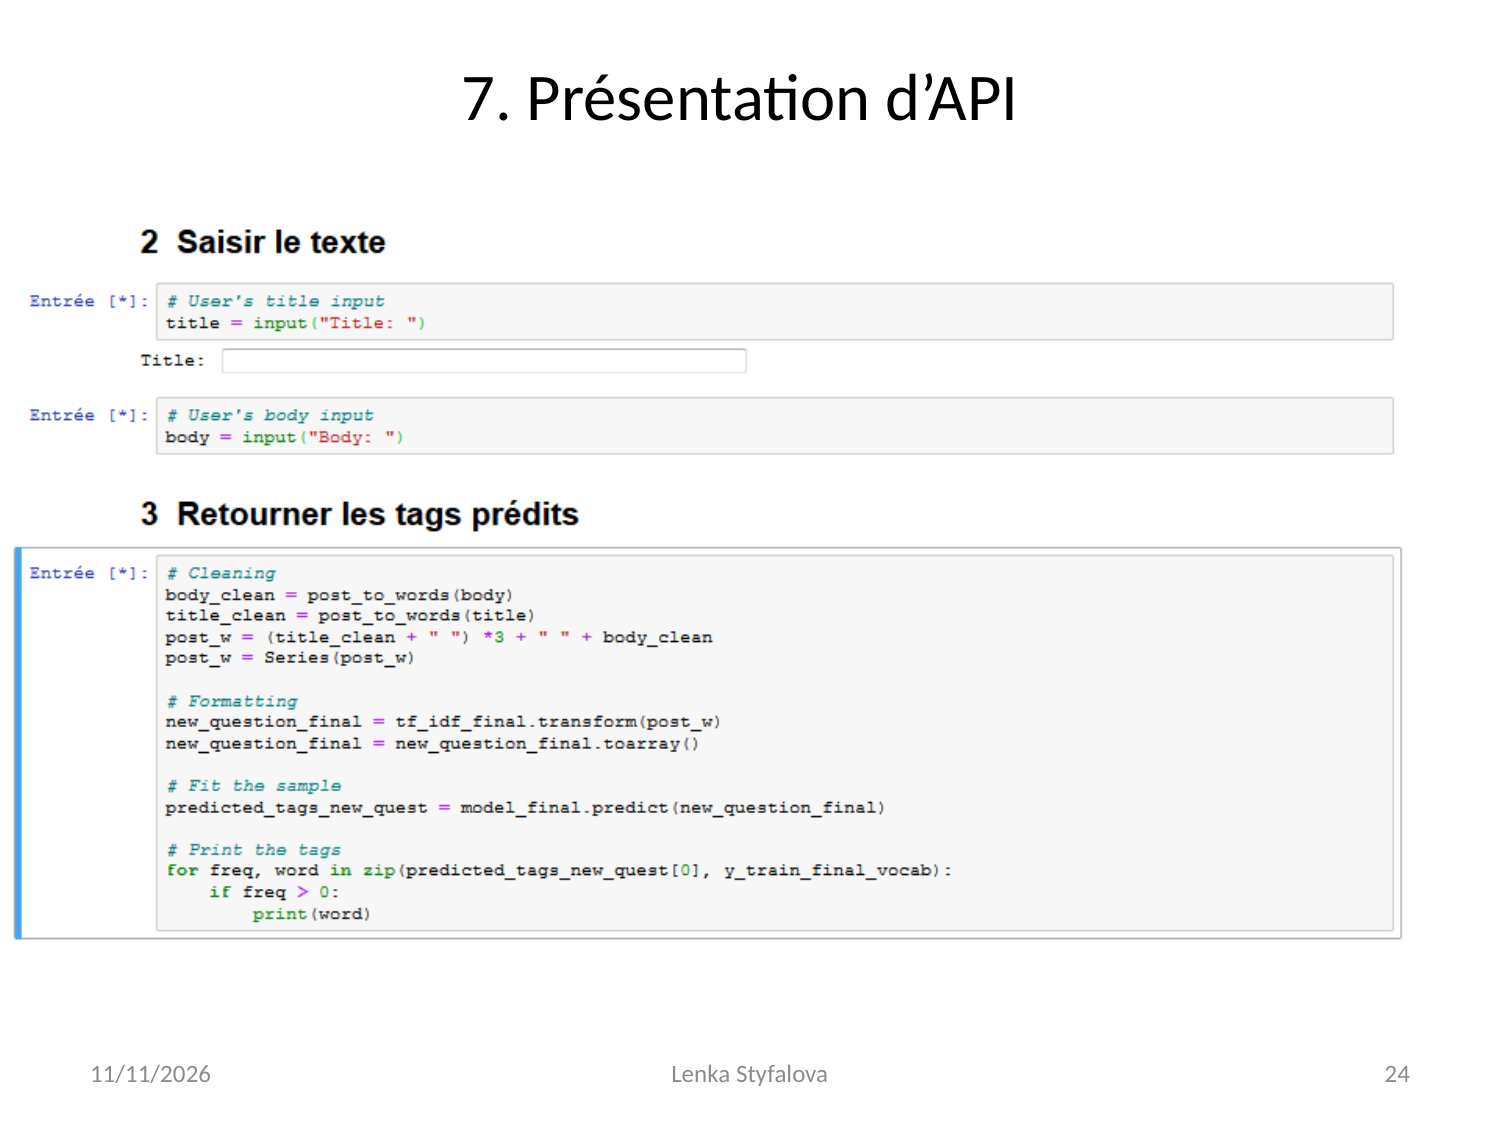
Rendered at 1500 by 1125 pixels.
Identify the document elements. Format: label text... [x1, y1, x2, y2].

title 7. Présentation d’API [64, 0, 1415, 188]
footer Lenka Styfalova [512, 1042, 988, 1103]
slide_number 24 [1074, 1042, 1425, 1103]
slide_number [75, 1042, 425, 1103]
picture [0, 207, 1410, 949]
